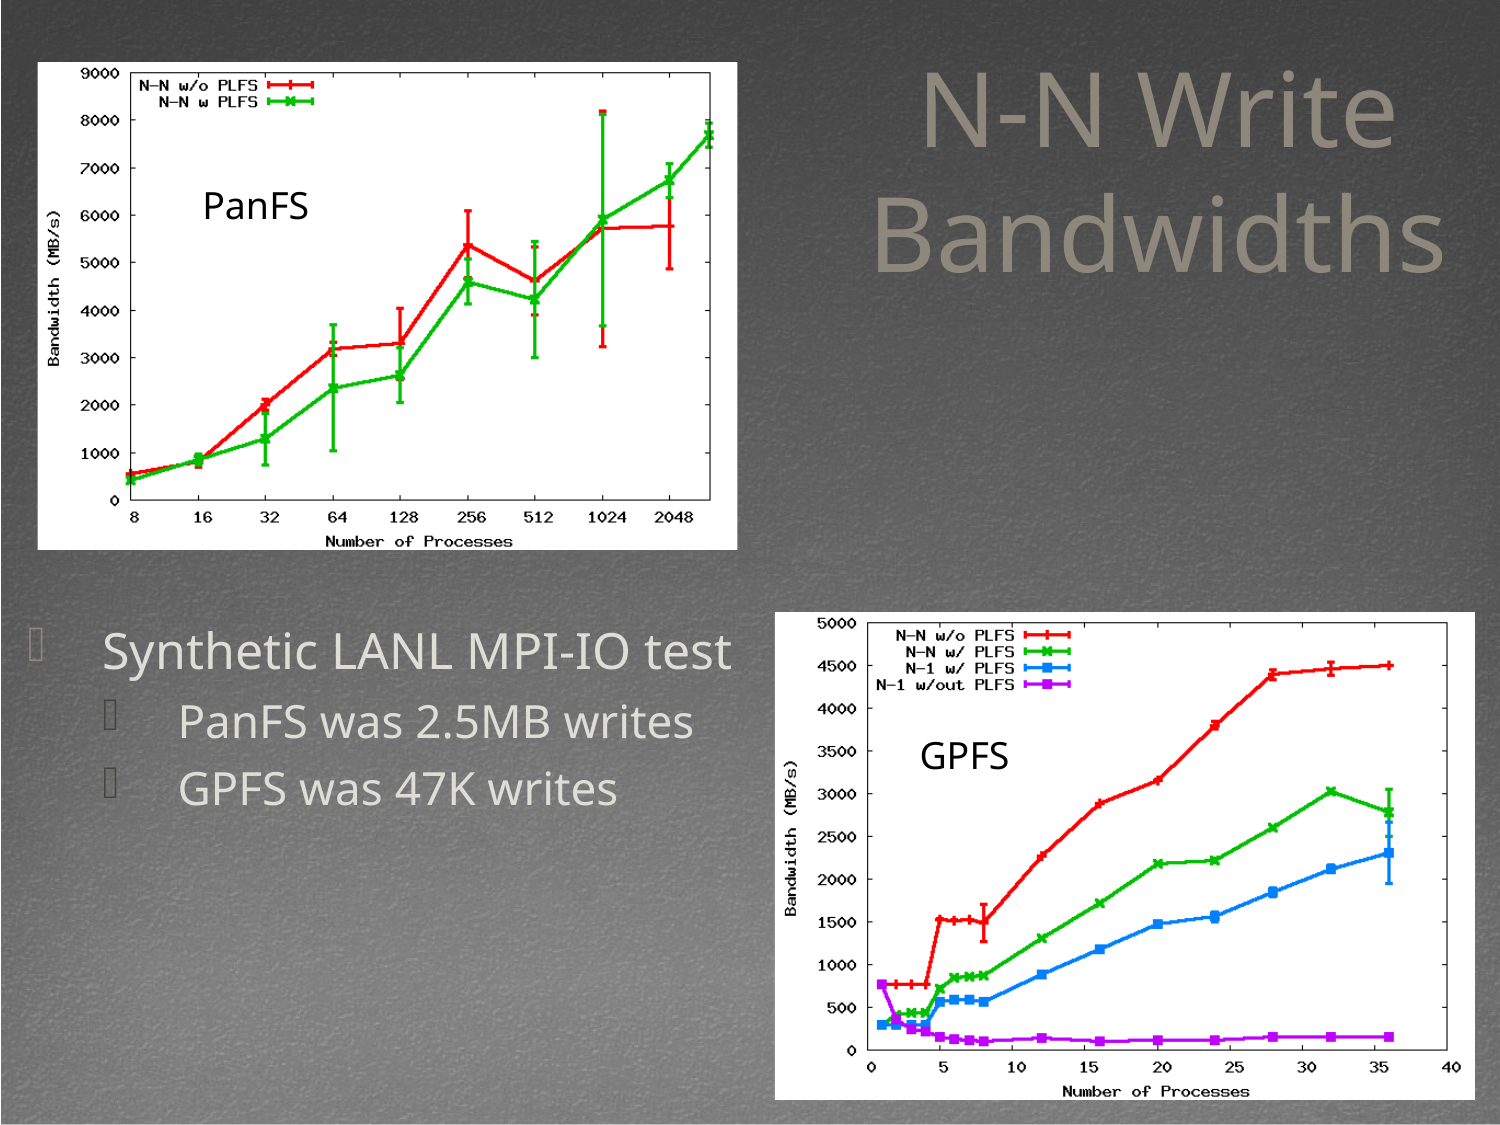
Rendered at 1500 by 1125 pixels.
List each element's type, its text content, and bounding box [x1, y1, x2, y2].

text_box Synthetic LANL MPI-IO test PanFS was 2.5MB writes GPFS was 47K writes [12, 612, 763, 900]
picture [0, 0, 1500, 1125]
title N-N Write Bandwidths [841, 24, 1475, 313]
